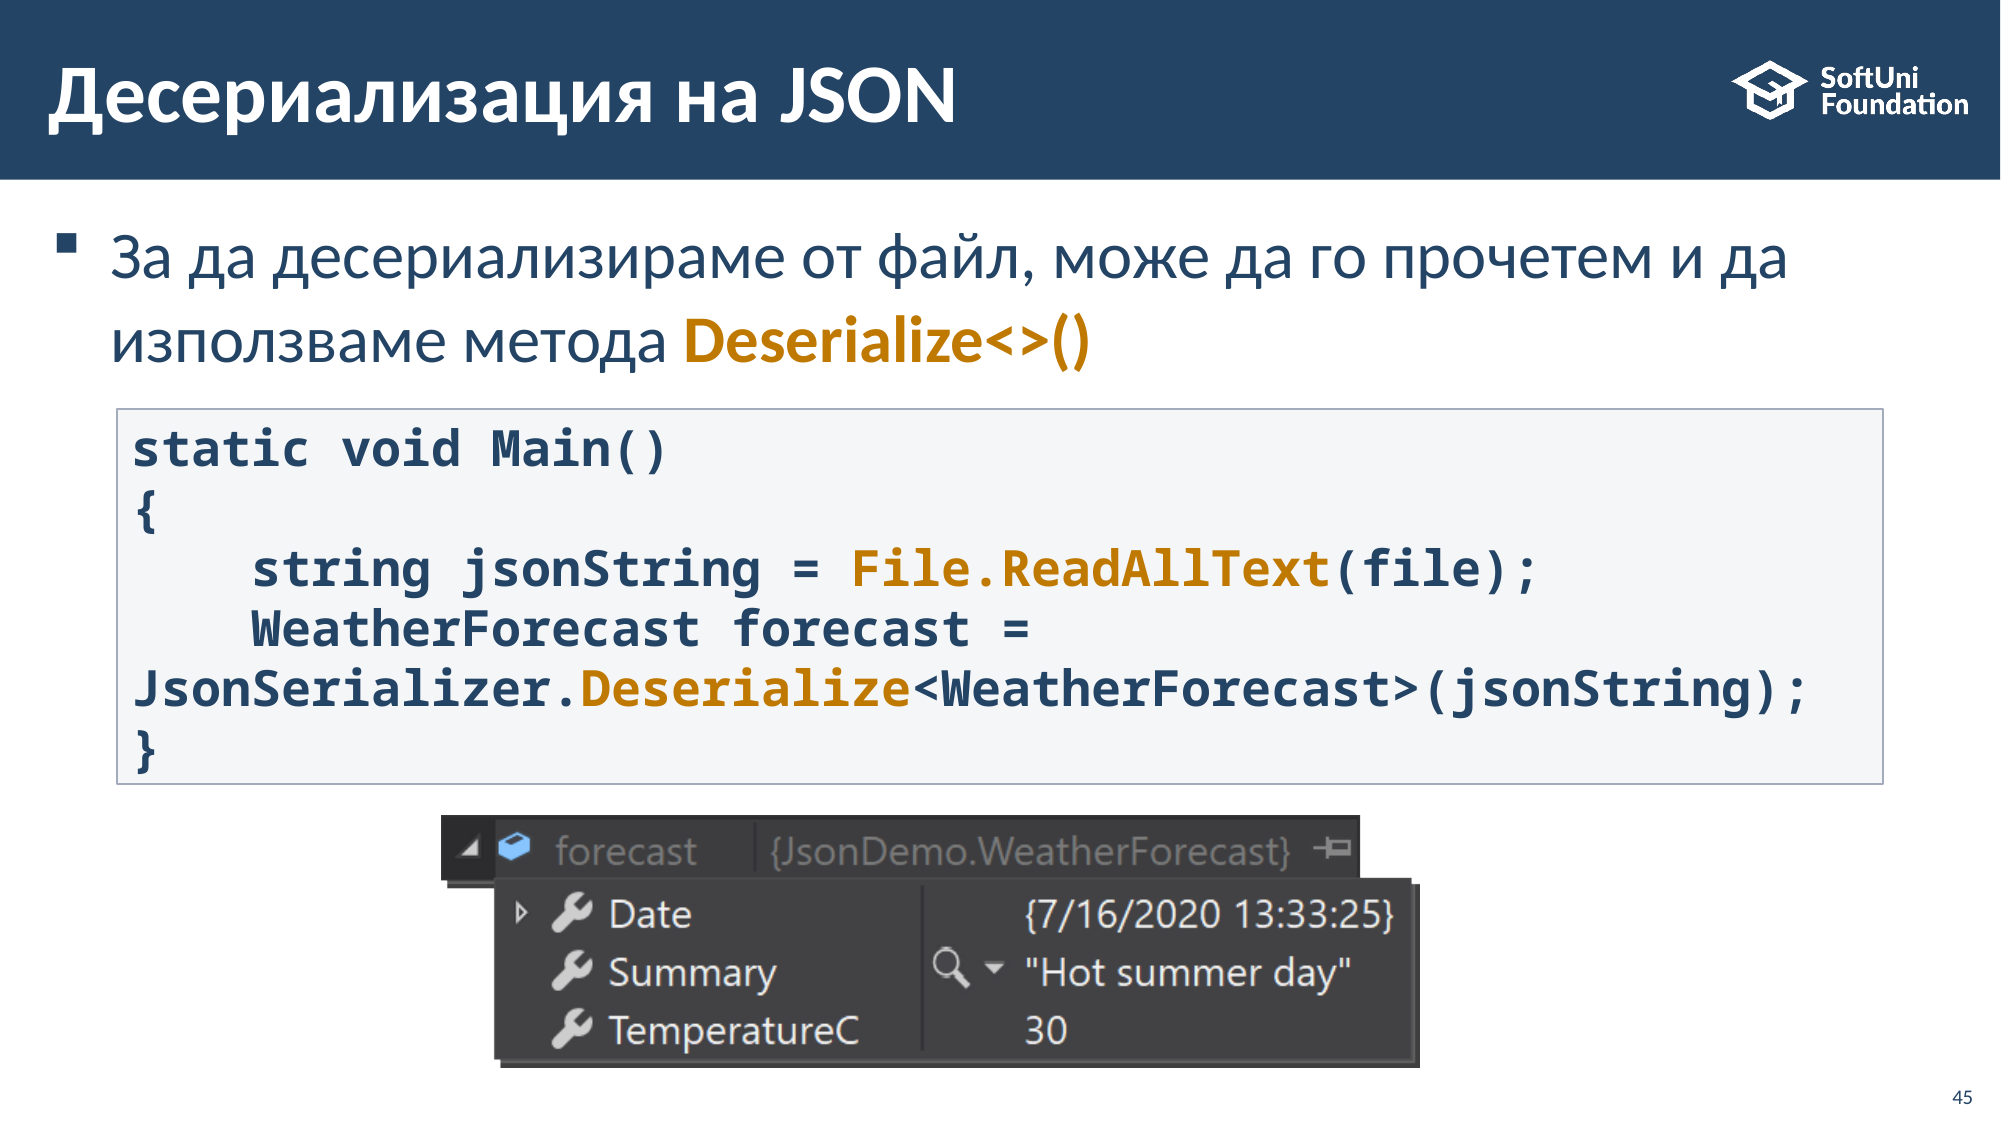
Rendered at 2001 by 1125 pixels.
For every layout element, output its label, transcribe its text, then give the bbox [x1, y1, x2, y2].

picture [1731, 60, 1968, 120]
picture [440, 815, 1420, 1068]
text_box За да десериализираме от файл, може да го прочетем и да използваме метода Deserialize<>() [0, 201, 1900, 1109]
title Десериализация на JSON [31, 16, 1716, 162]
slide_number 45 [1927, 1067, 1989, 1117]
